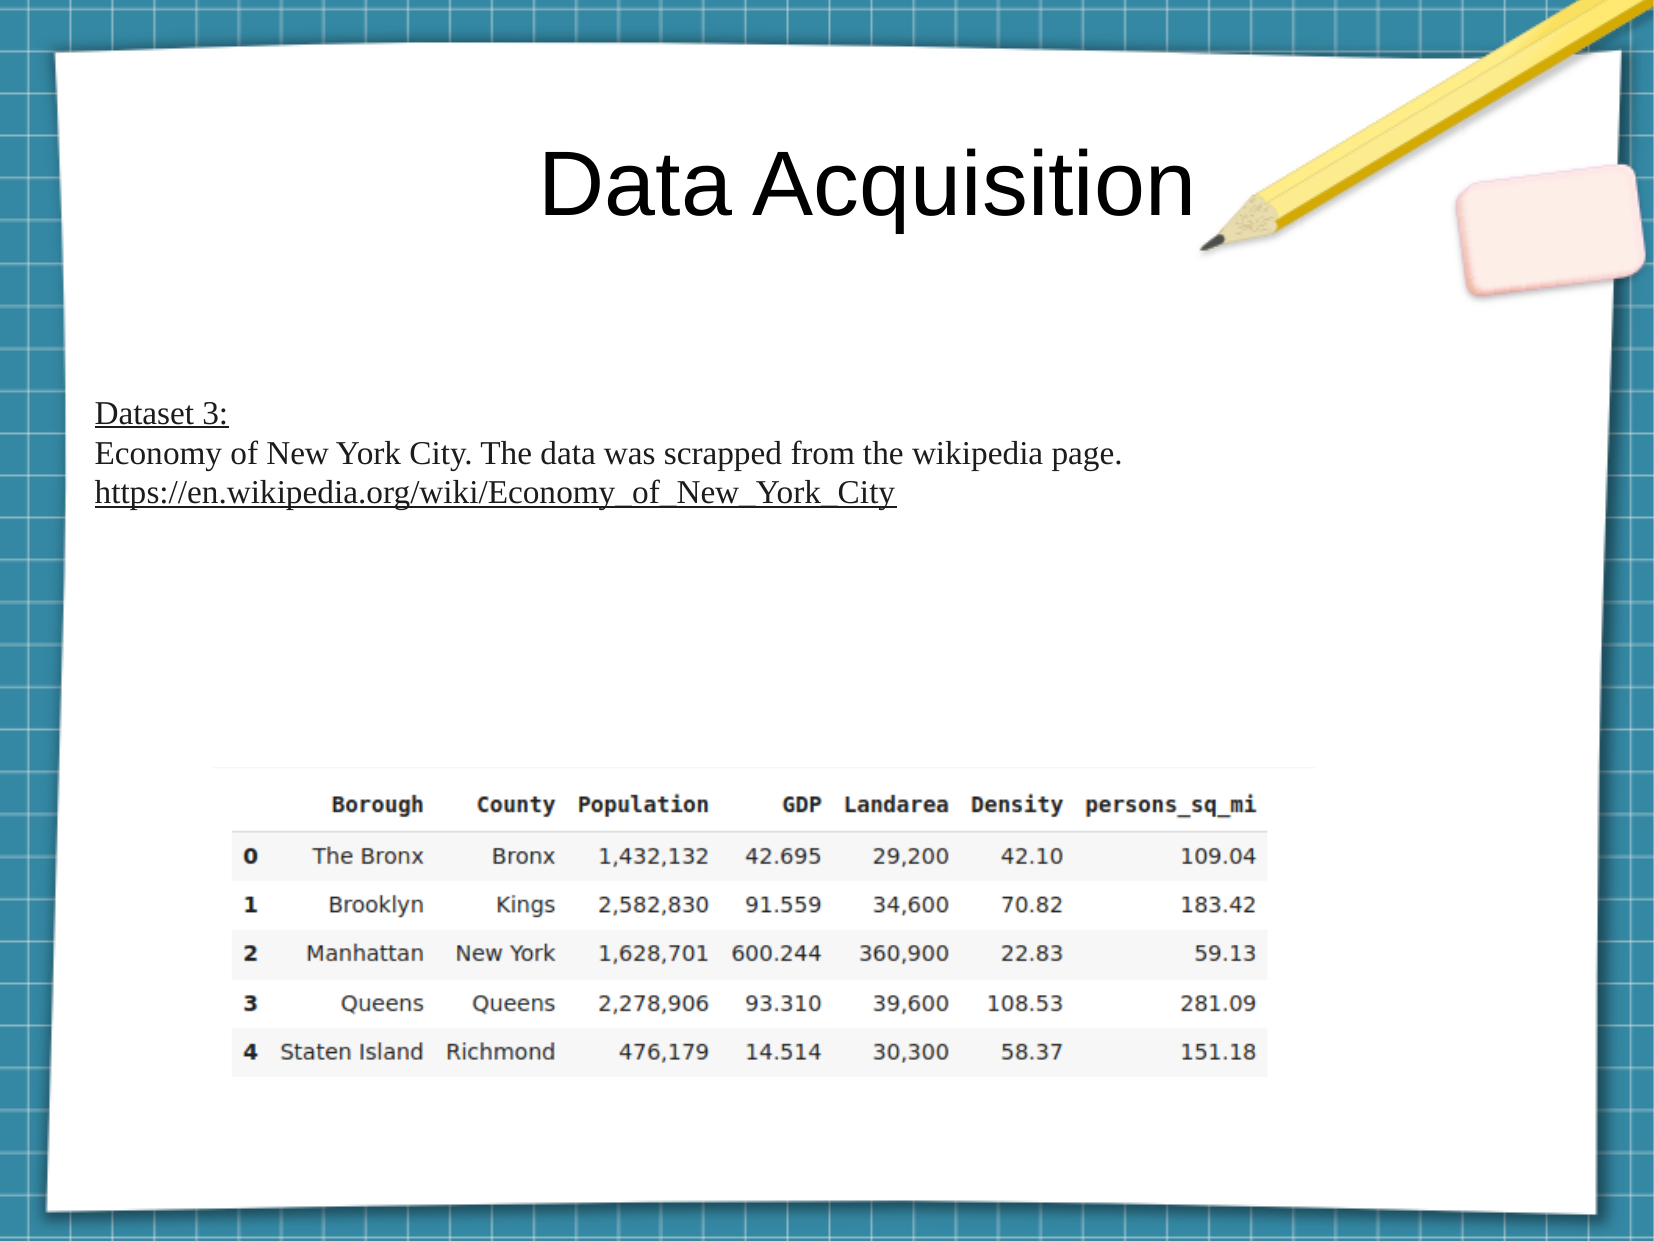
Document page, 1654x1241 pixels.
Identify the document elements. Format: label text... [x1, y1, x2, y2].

text_box Dataset 3: Economy of New York City. The data was scrapped from the wikipedia page. https://en.wikipedia.org/wiki/Economy_of_New_York_City [94, 391, 1583, 1111]
picture [0, 0, 1654, 1241]
text_box Data Acquisition [106, 73, 1630, 284]
